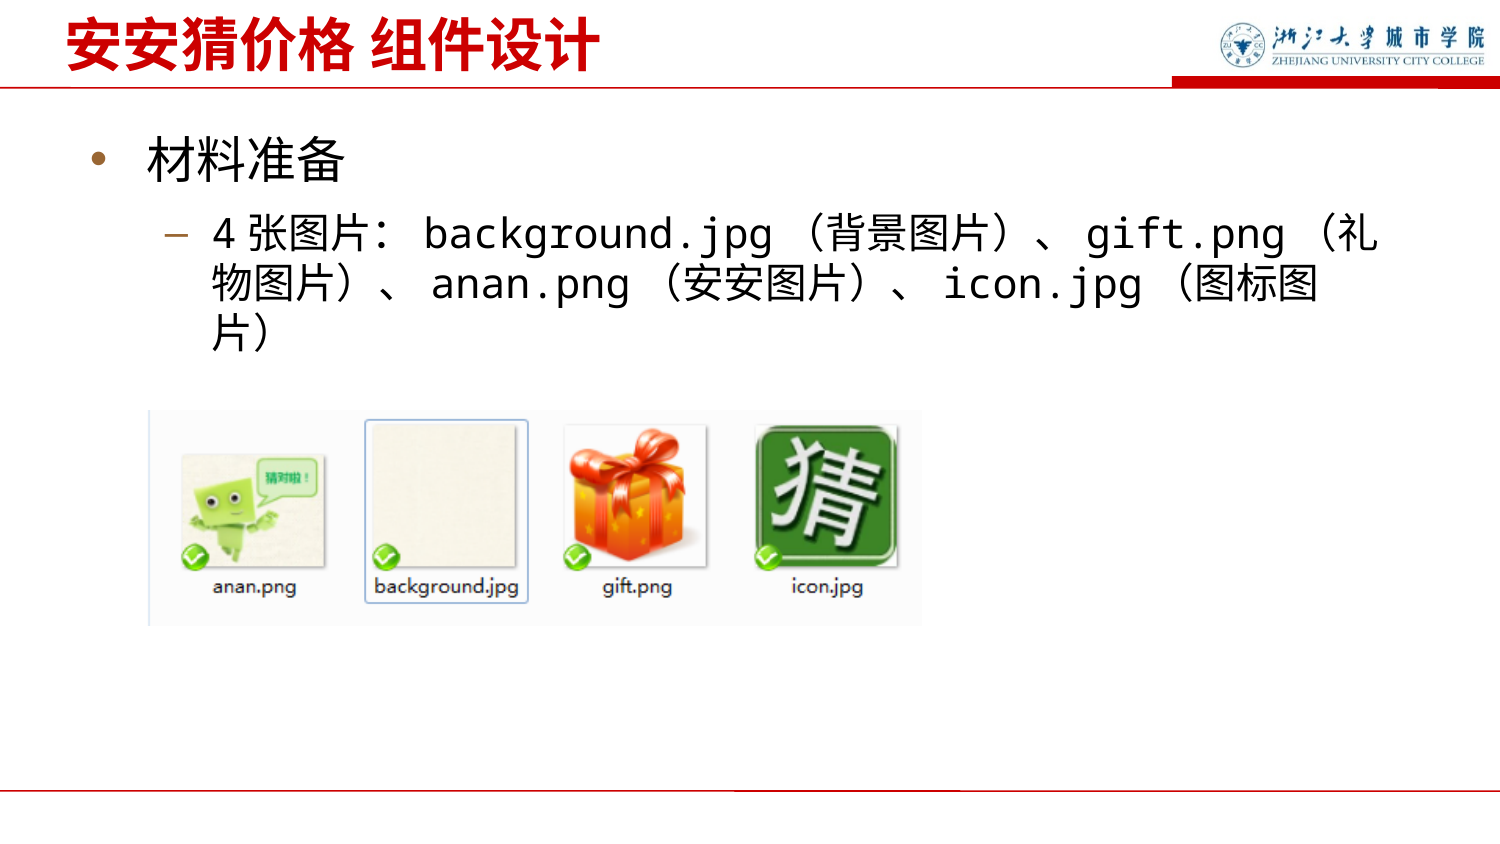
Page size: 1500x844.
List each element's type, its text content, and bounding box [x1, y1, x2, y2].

text_box 材料准备 4张图片：background.jpg（背景图片）、gift.png（礼物图片）、anan.png（安安图片）、icon.jpg（图标图片） [75, 120, 1412, 378]
title 安安猜价格 组件设计 [49, 7, 1400, 80]
picture [1210, 5, 1497, 73]
picture [147, 409, 922, 626]
